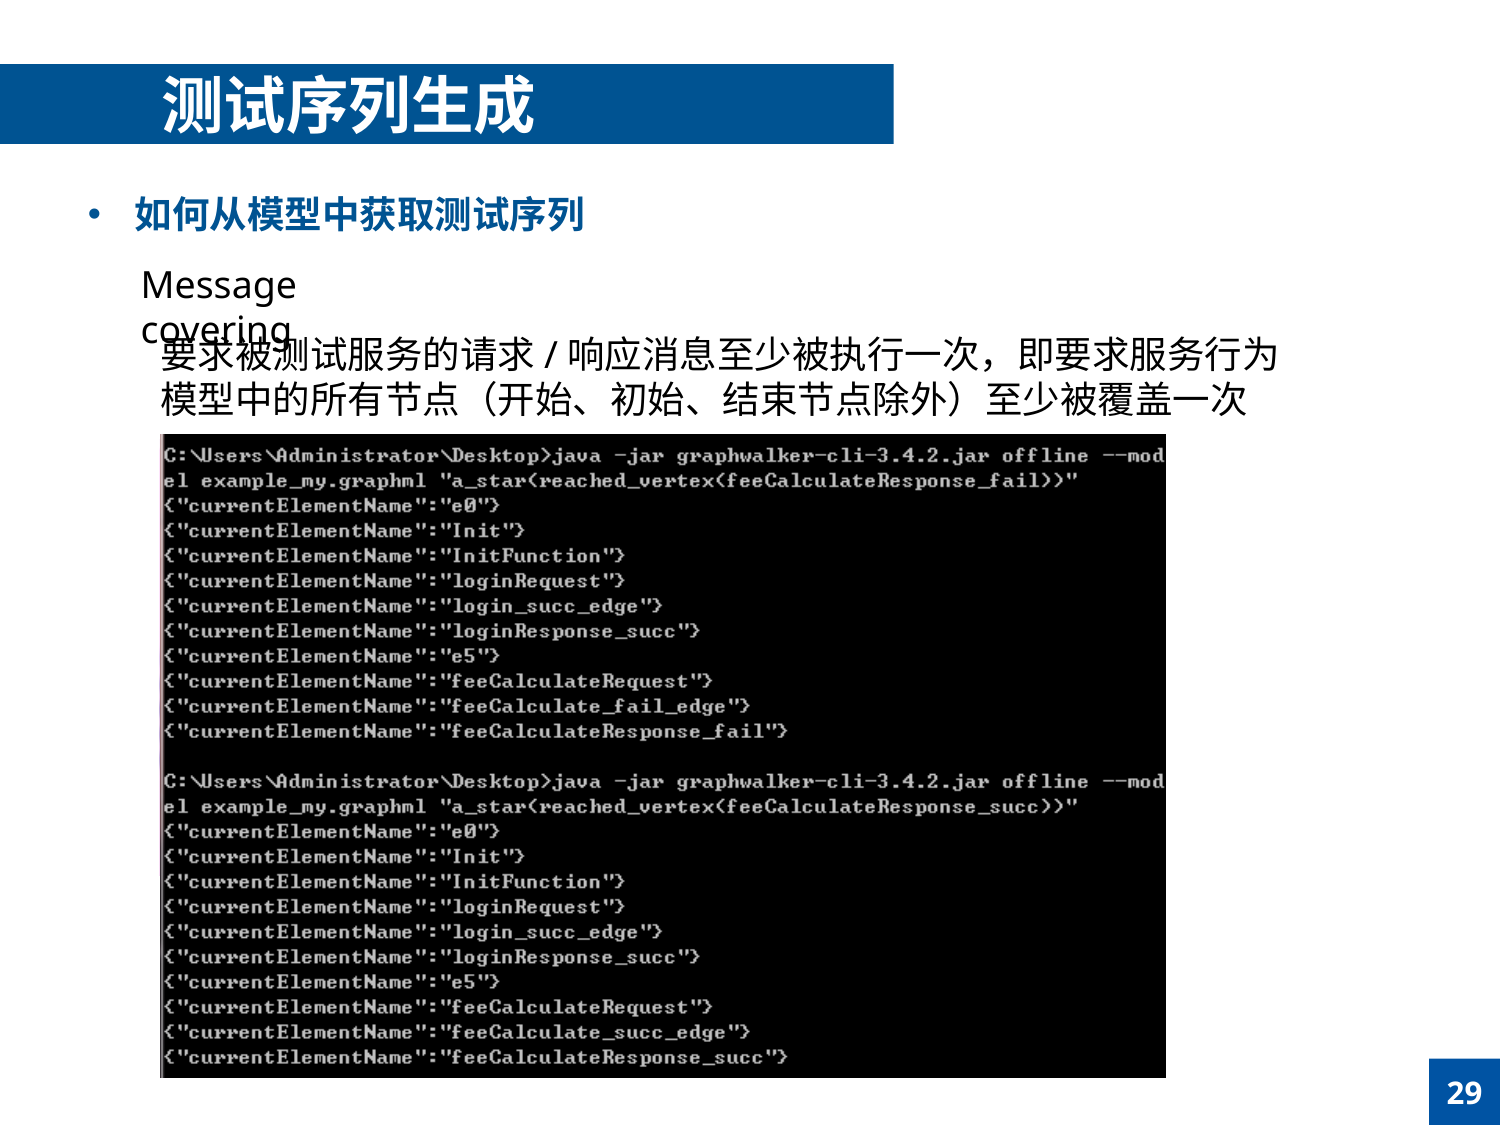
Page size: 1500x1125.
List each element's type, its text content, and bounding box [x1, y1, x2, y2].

text_box Message covering [125, 253, 447, 324]
text_box 如何从模型中获取测试序列 [73, 183, 600, 244]
text_box 29 [1429, 1058, 1500, 1125]
text_box 要求被测试服务的请求/响应消息至少被执行一次，即要求服务行为模型中的所有节点（开始、初始、结束节点除外）至少被覆盖一次 [70, 324, 1318, 429]
picture [159, 434, 1166, 1078]
text_box 测试序列生成 [0, 63, 895, 145]
